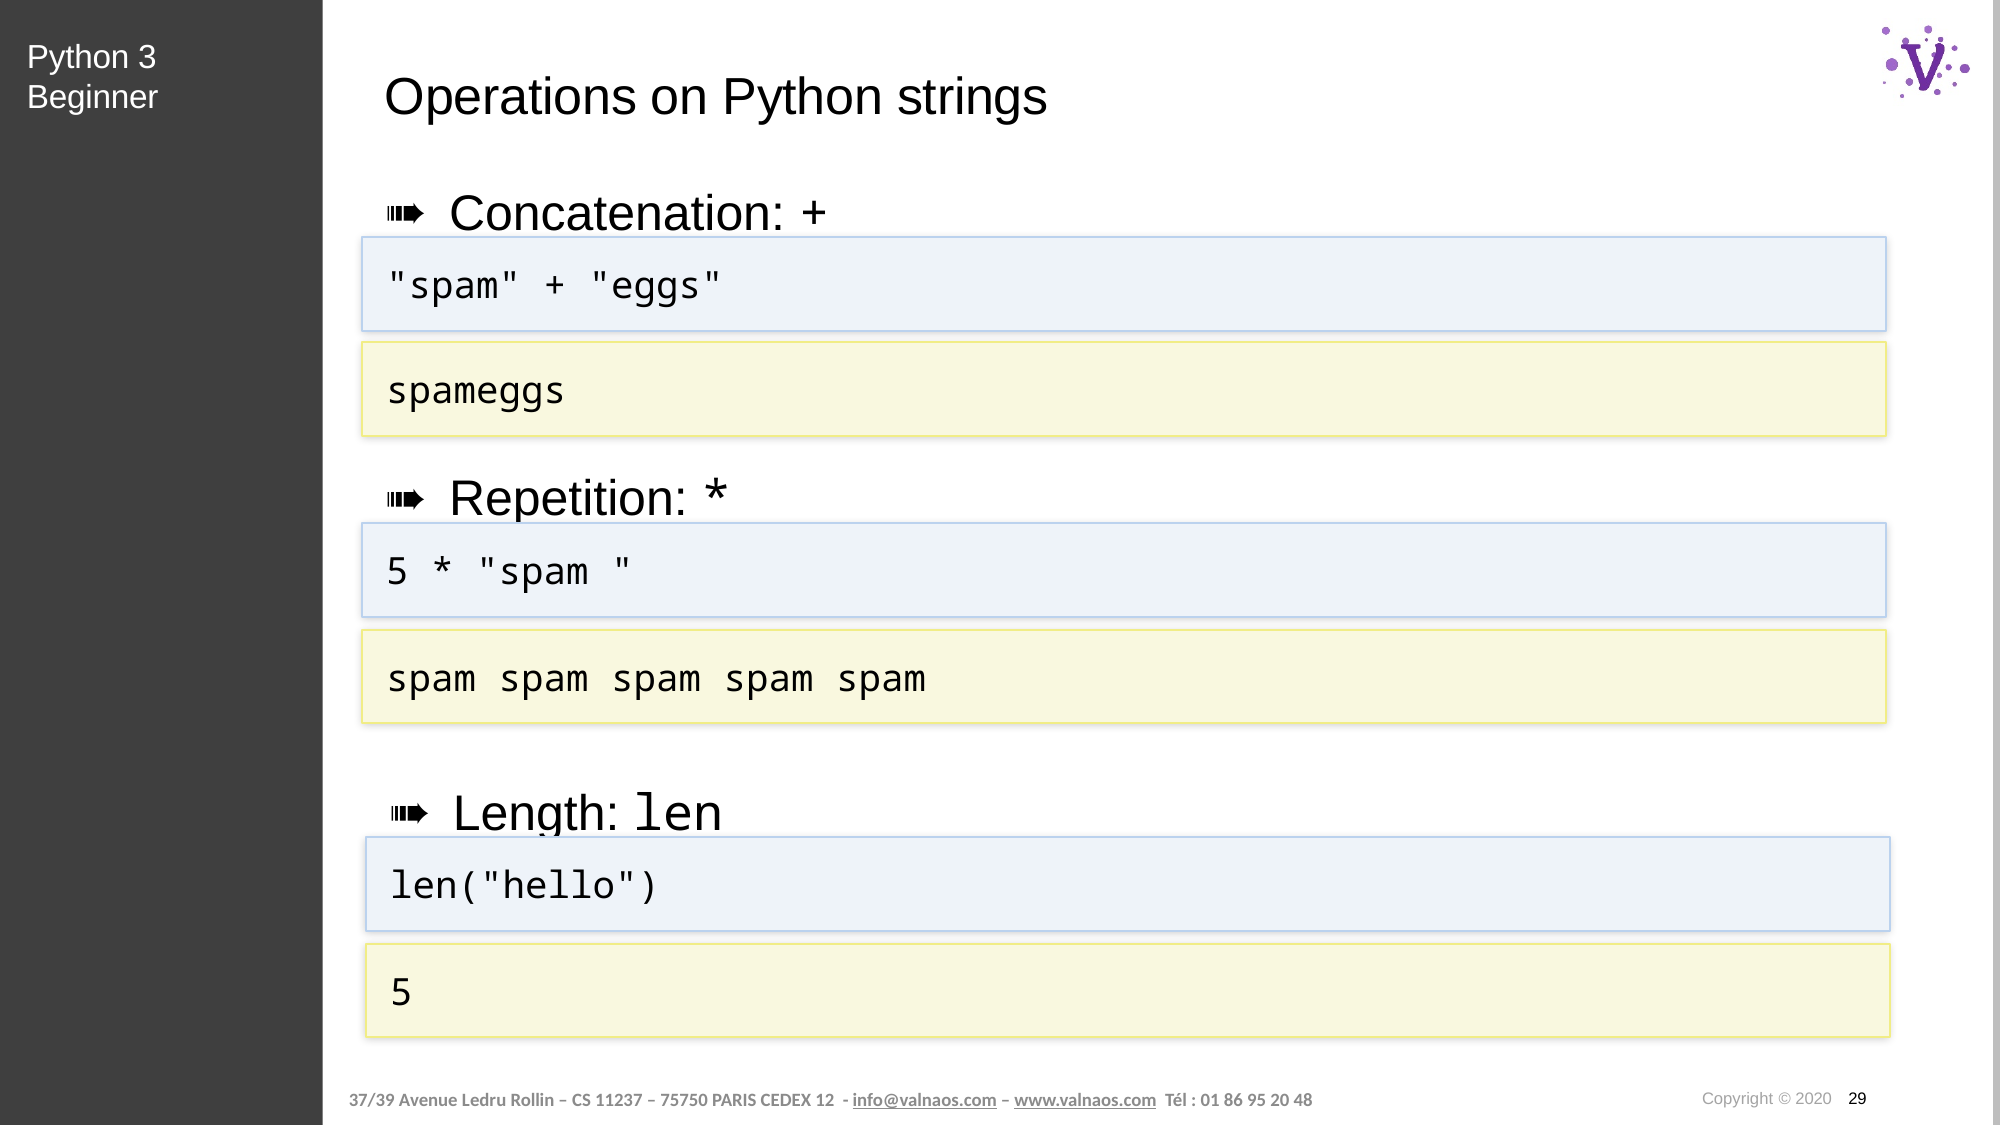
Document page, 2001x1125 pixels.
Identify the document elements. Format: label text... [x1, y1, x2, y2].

text_box 5 * "spam " [362, 523, 1887, 617]
text_box len("hello") [366, 837, 1891, 931]
slide_number Copyright © 2020 29 [1700, 1087, 1959, 1125]
text_box spam spam spam spam spam [362, 629, 1887, 724]
list Concatenation: + [113, 526, 1887, 788]
text_box Python 3 Beginner [24, 35, 297, 116]
text_box "spam" + "eggs" [362, 237, 1887, 331]
text_box spameggs [362, 342, 1887, 435]
text_box 5 [366, 943, 1891, 1038]
picture [1871, 18, 1979, 106]
title Operations on Python strings [128, 62, 1872, 149]
text_box Length: len [117, 749, 1891, 840]
list Concatenation: + [113, 149, 1887, 435]
text_box Repetition: * [113, 435, 1887, 526]
